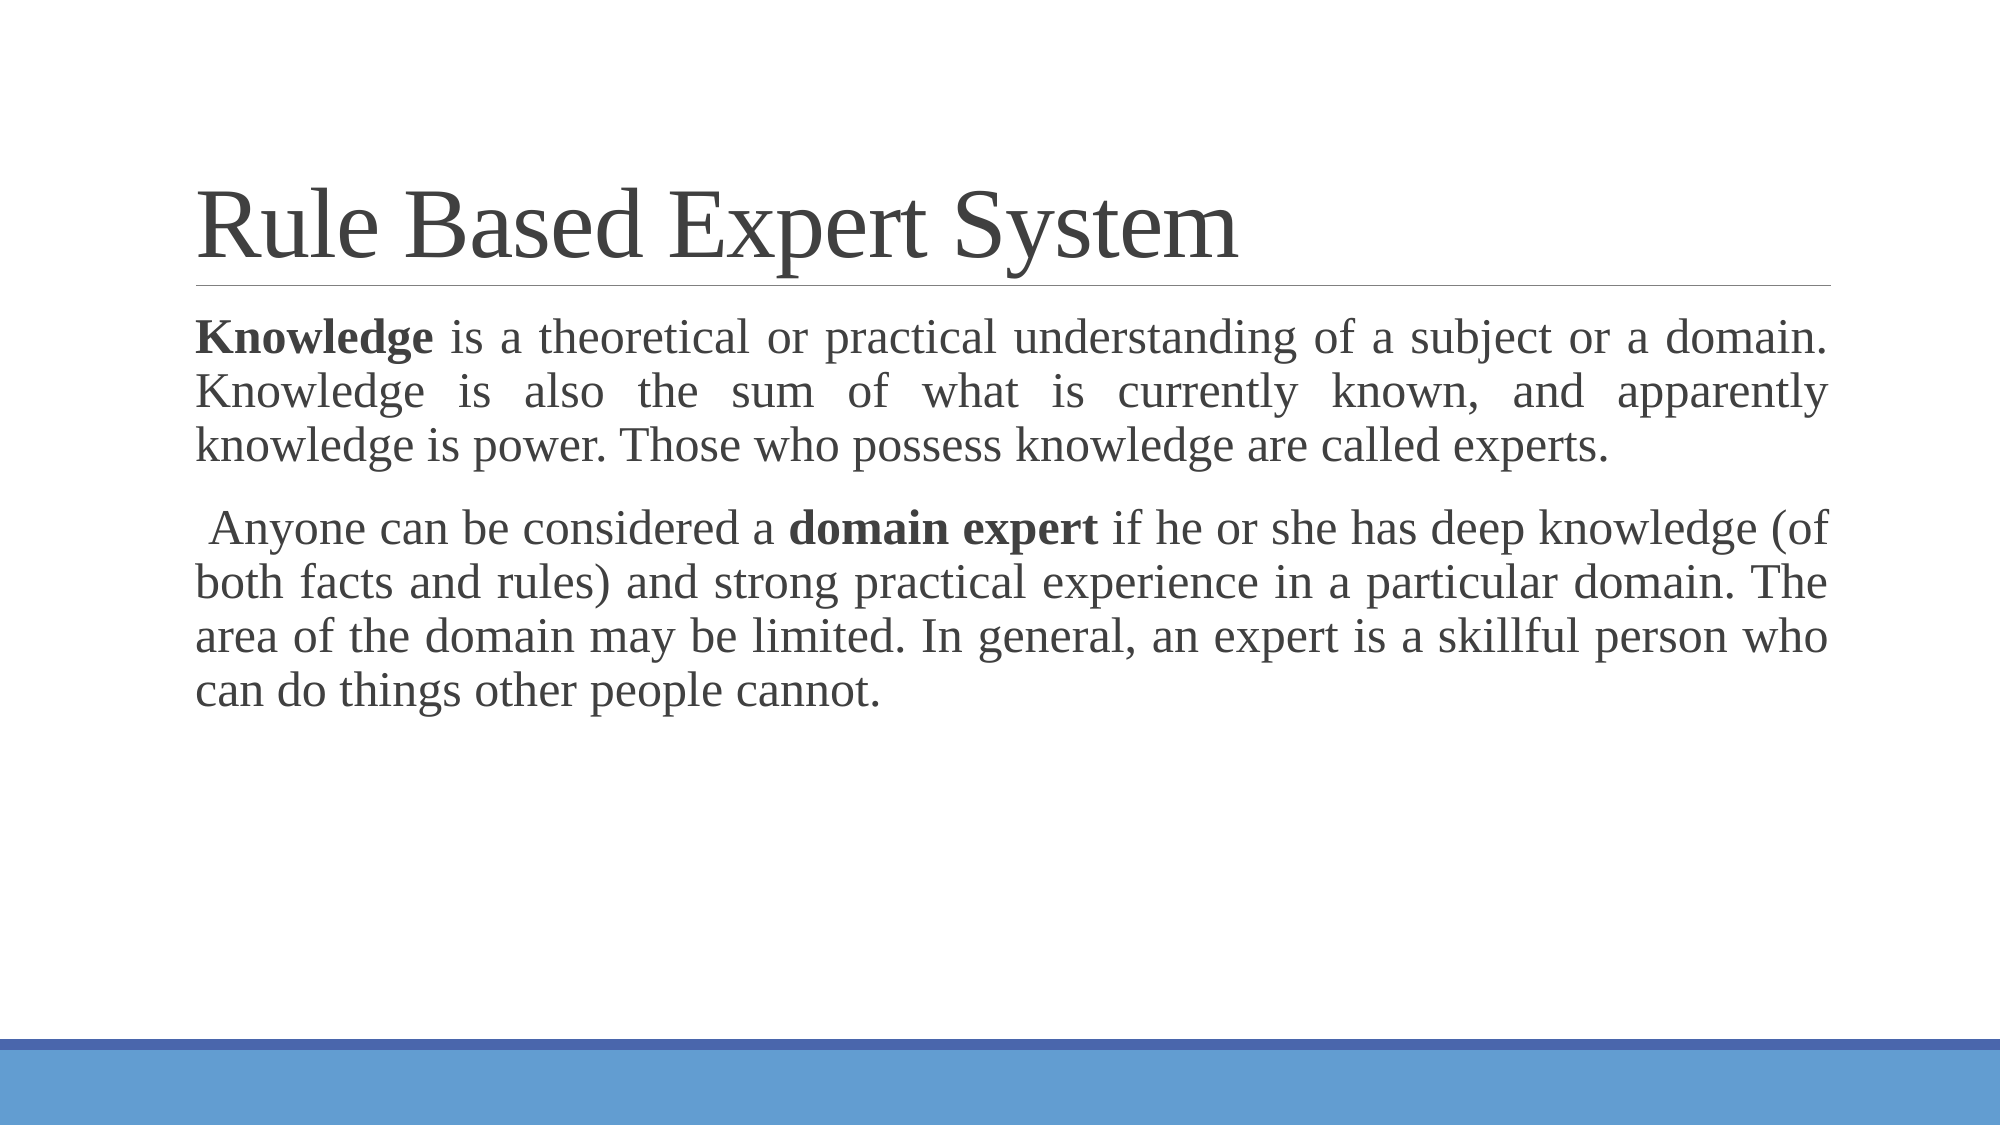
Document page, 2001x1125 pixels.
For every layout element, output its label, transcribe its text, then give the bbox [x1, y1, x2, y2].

list Knowledge is a theoretical or practical understanding of a subject or a domain. Knowledge is also the sum of what is currently known, and apparently knowledge is power. Those who possess knowledge are called experts. Anyone can be considered a domain expert if he or she has deep knowledge (of both facts and rules) and strong practical experience in a particular domain. The area of the domain may be limited. In general, an expert is a skillful person who can do things other people cannot. [180, 302, 1830, 963]
title Rule Based Expert System [180, 47, 1830, 285]
